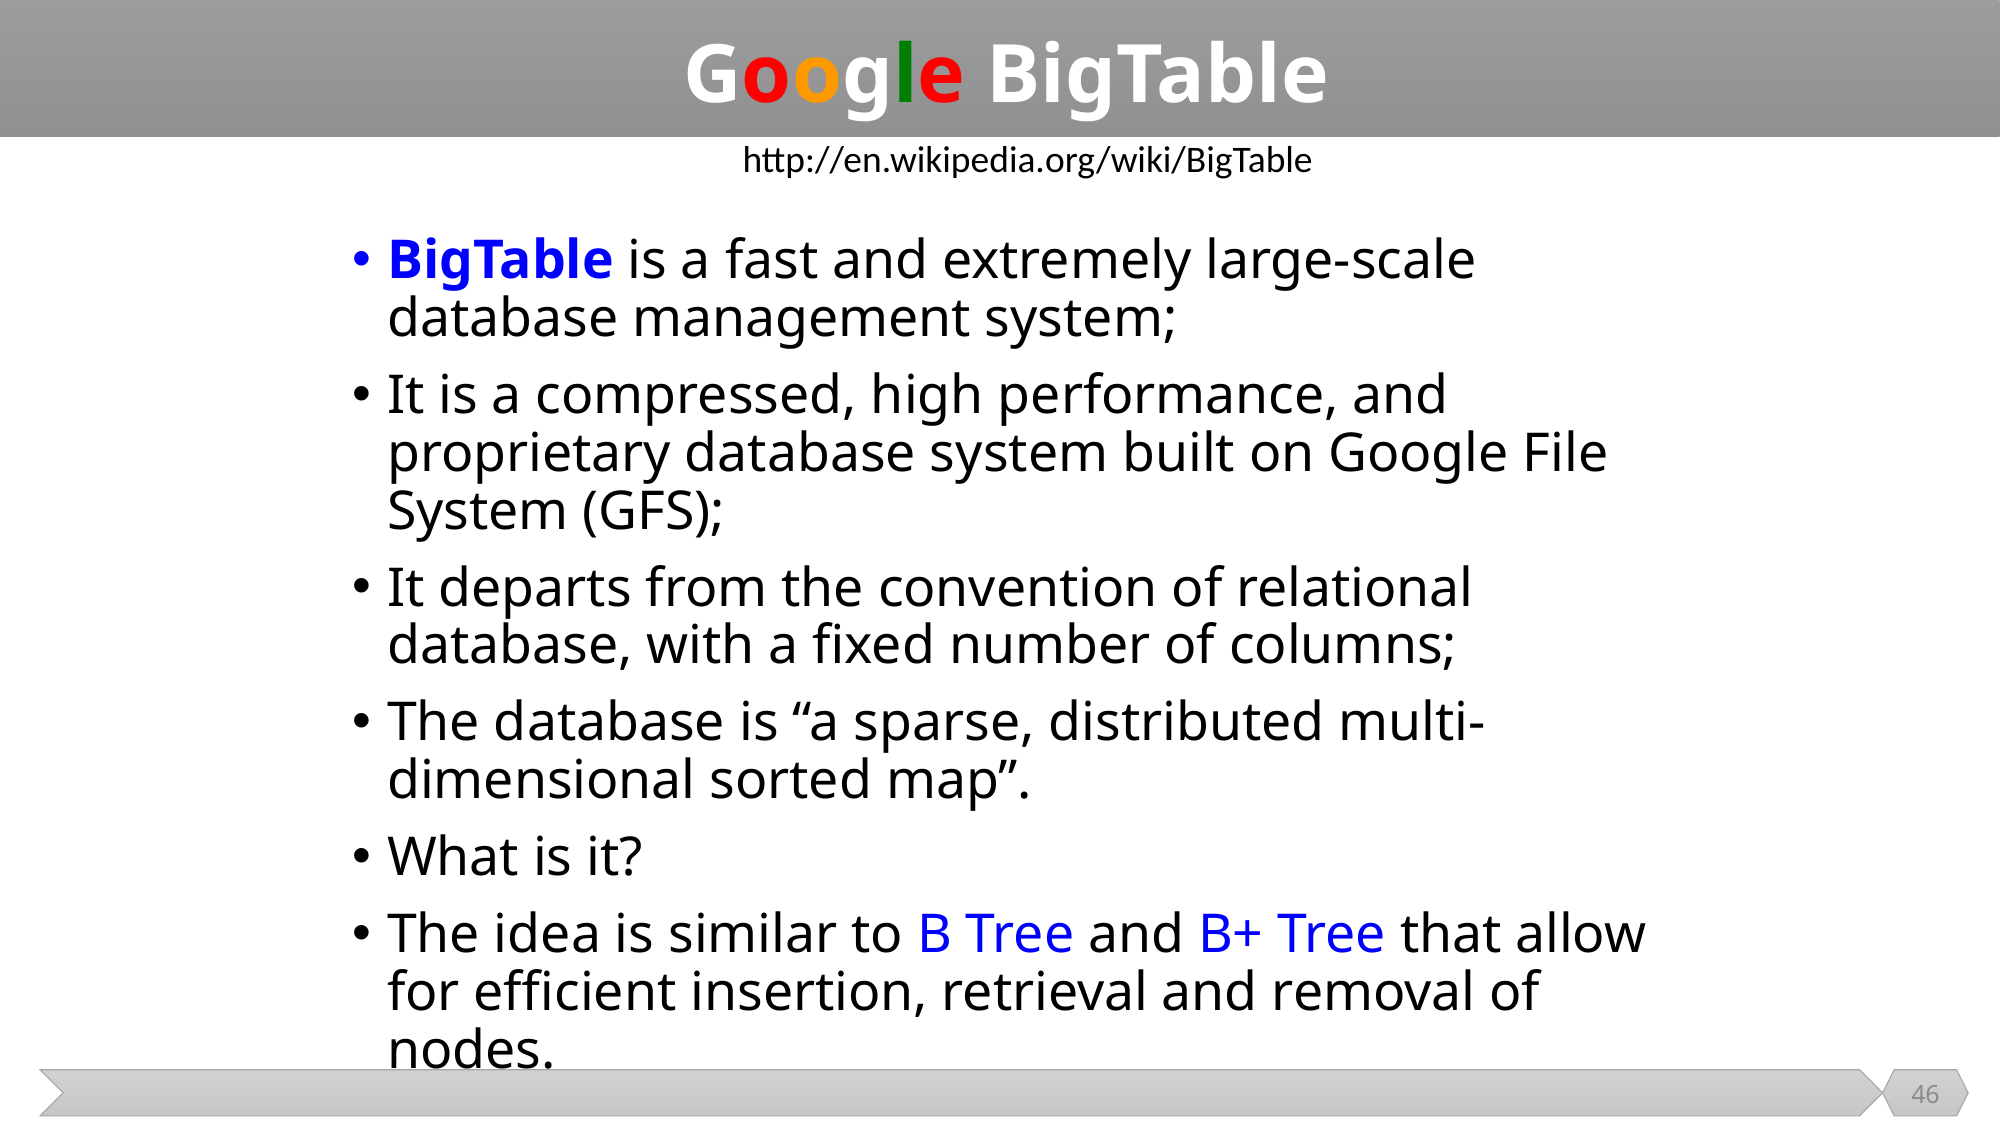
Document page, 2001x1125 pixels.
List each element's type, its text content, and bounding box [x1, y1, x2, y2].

title Google BigTable [450, 24, 1563, 128]
text_box http://en.wikipedia.org/wiki/BigTable [727, 127, 1329, 187]
list BigTable is a fast and extremely large-scale database management system; It is a compressed, high performance, and proprietary database system built on Google File System (GFS); It departs from the convention of relational database, with a fixed number of columns; The database is “a sparse, distributed multi-dimensional sorted map”. What is it? The idea is similar to B Tree and B+ Tree that allow for efficient insertion, retrieval and removal of nodes. [337, 224, 1686, 1088]
slide_number 46 [1882, 1065, 1969, 1125]
